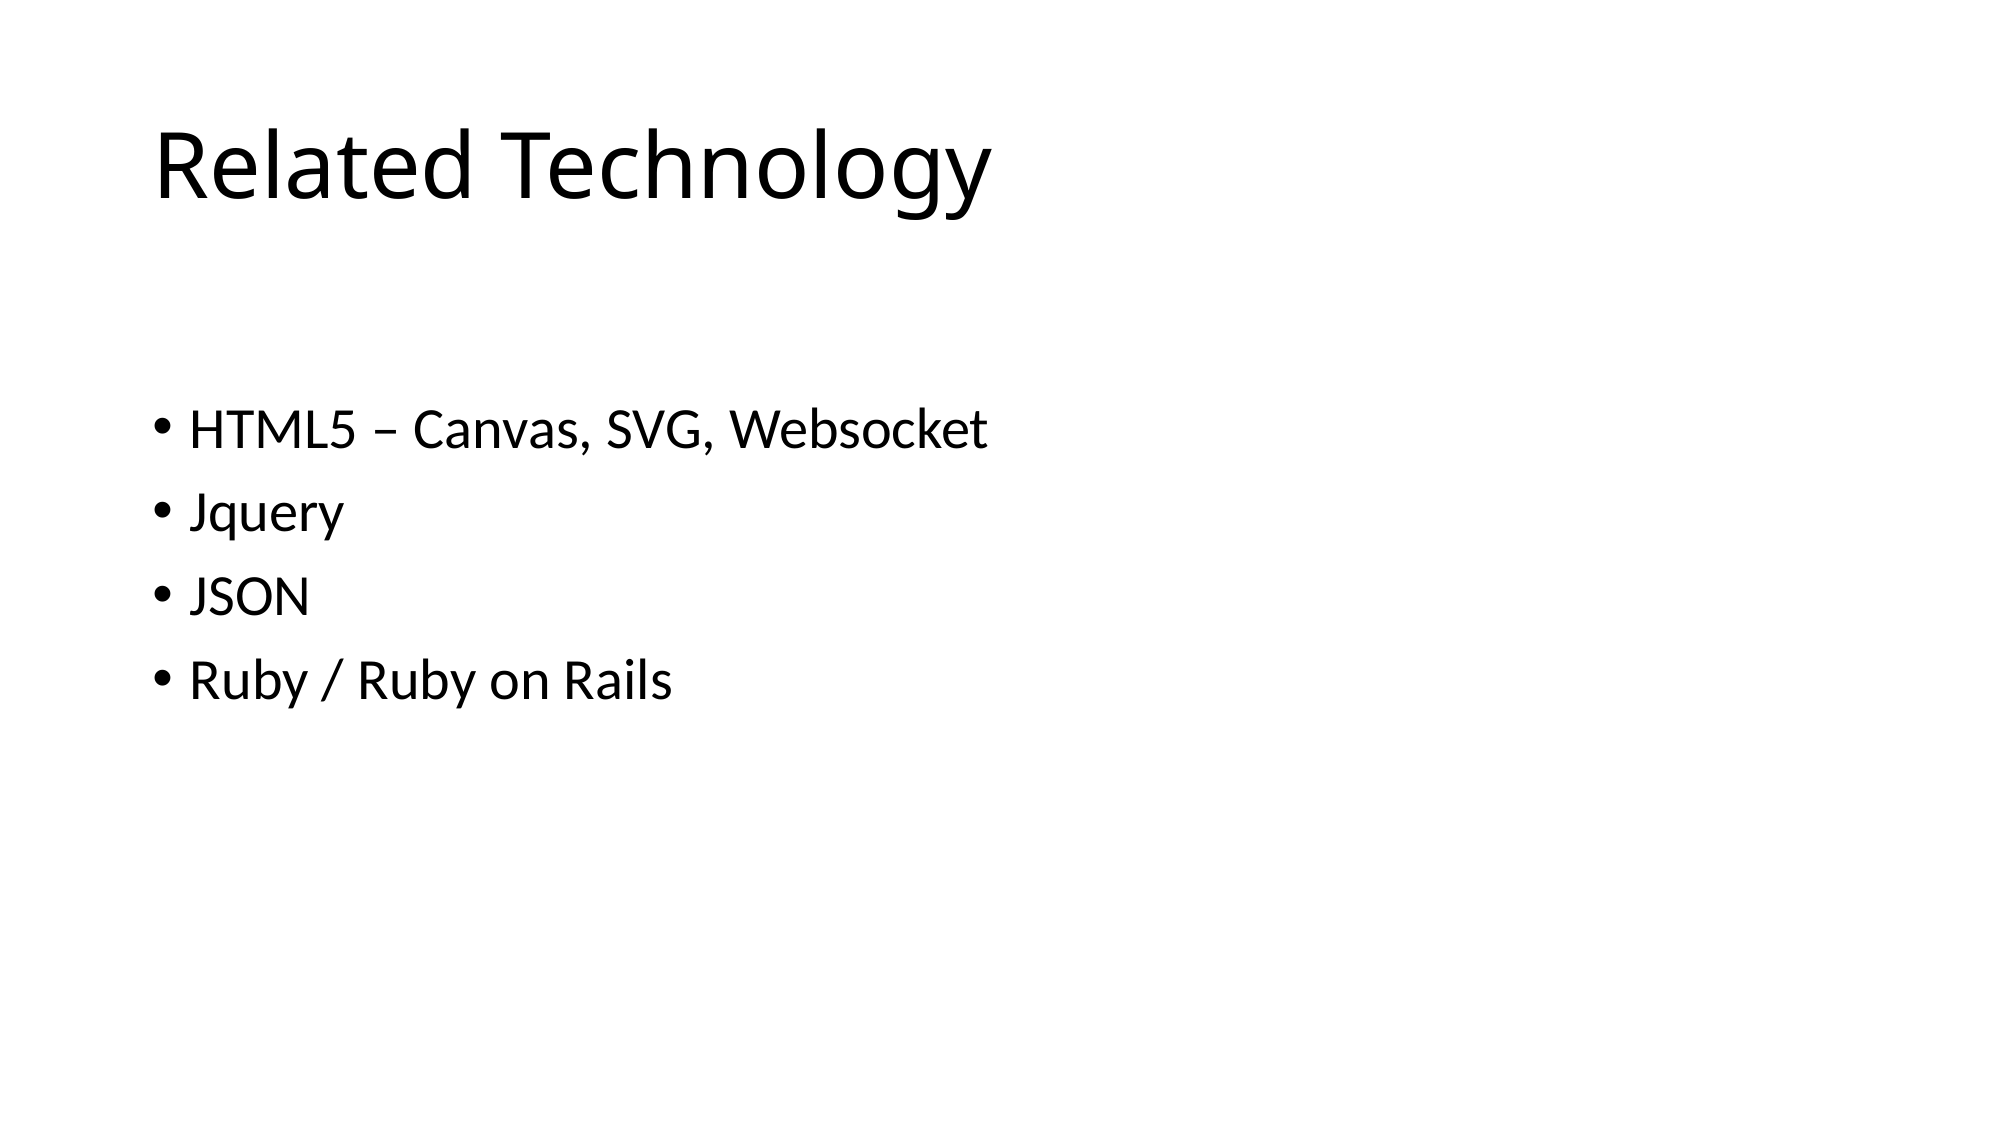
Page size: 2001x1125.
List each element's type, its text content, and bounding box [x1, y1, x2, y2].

list HTML5 – Canvas, SVG, Websocket Jquery JSON Ruby / Ruby on Rails [137, 299, 1863, 1014]
title Related Technology [137, 59, 1863, 278]
